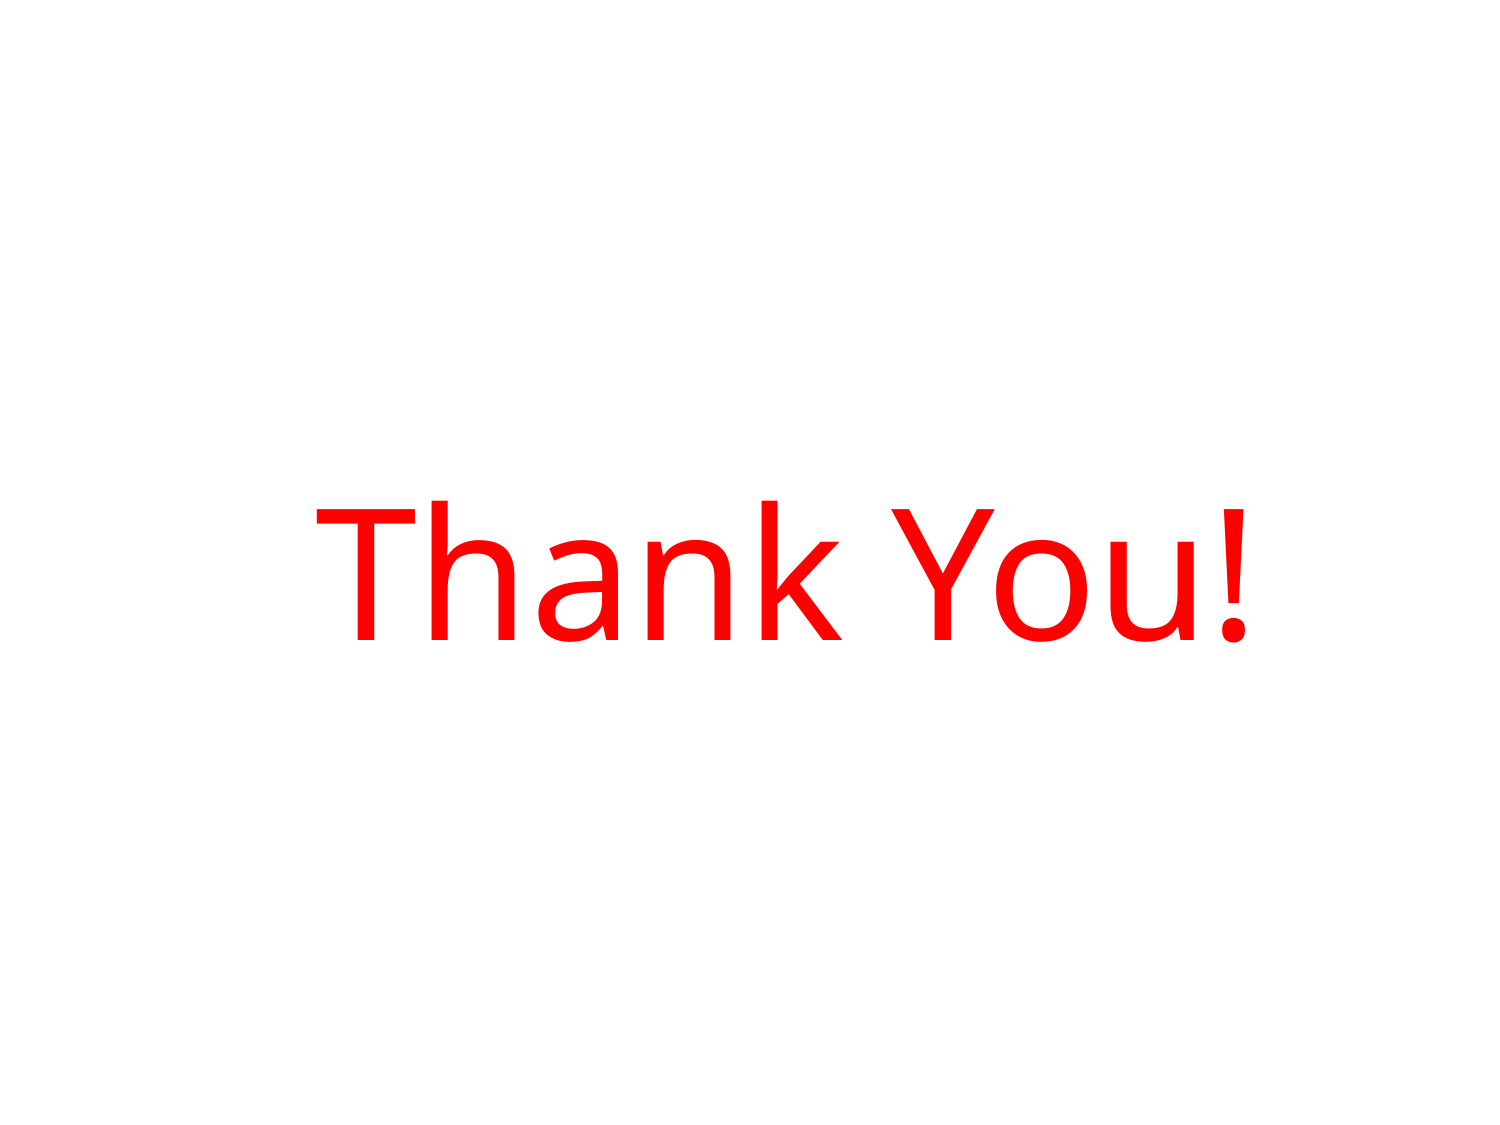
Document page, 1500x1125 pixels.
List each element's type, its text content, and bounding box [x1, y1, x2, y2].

list Thank You! [300, 450, 1500, 1125]
